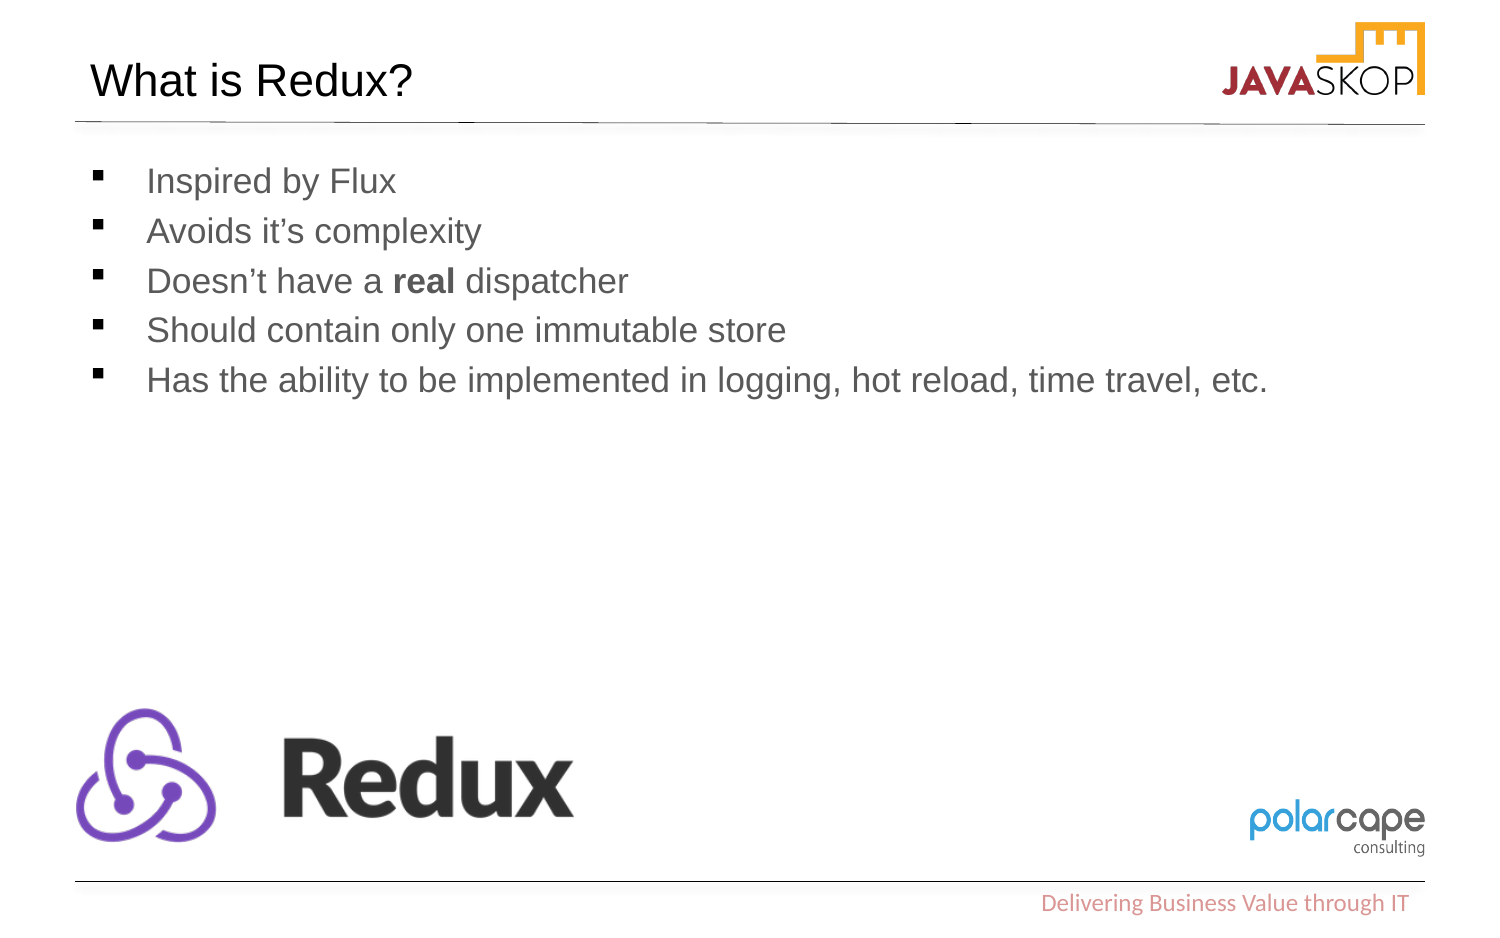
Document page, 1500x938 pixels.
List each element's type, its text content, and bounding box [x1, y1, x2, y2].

picture [1222, 22, 1425, 95]
picture [74, 706, 575, 843]
list Inspired by Flux Avoids it’s complexity Doesn’t have a real dispatcher Should contain only one immutable store Has the ability to be implemented in logging, hot reload, time travel, etc. [75, 151, 1425, 857]
title What is Redux? [75, 35, 1210, 122]
